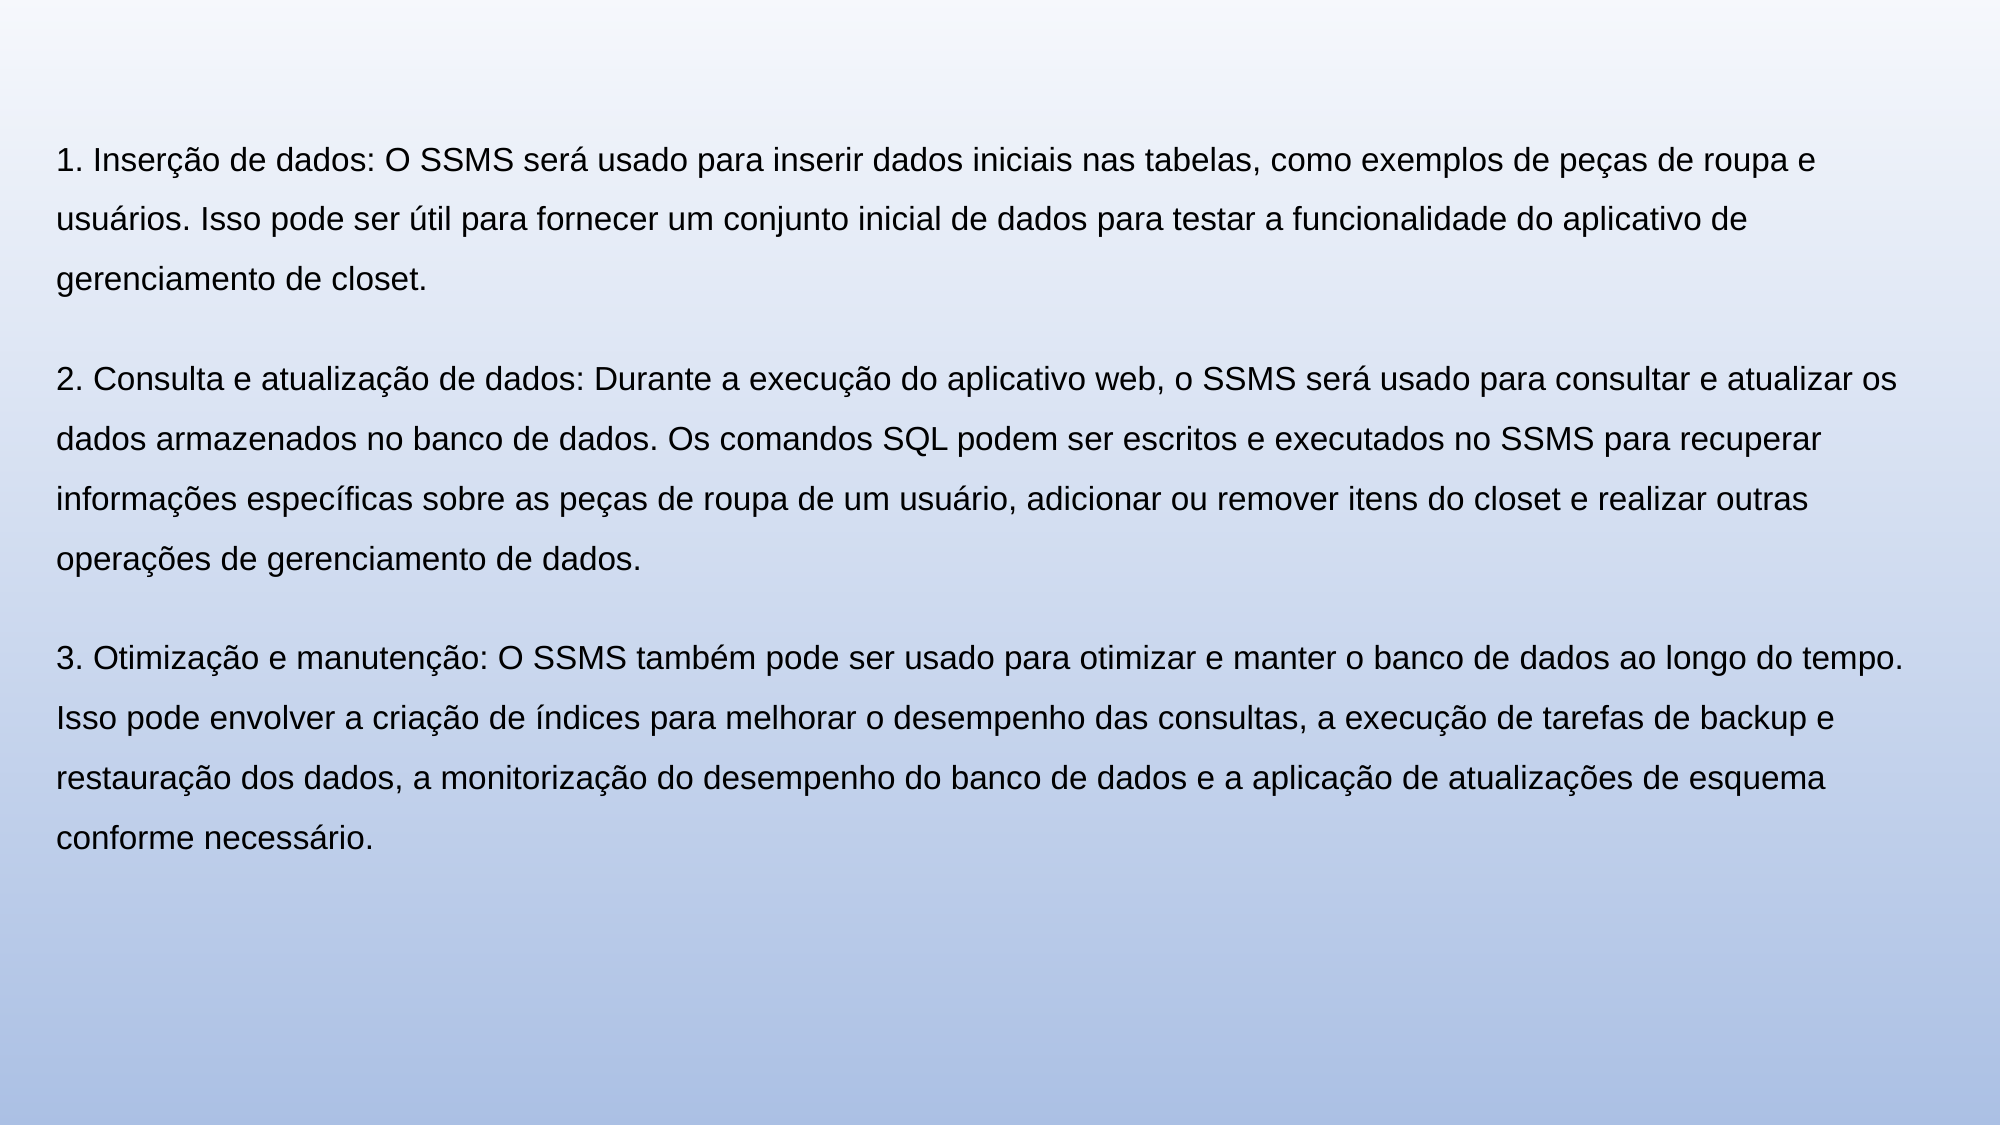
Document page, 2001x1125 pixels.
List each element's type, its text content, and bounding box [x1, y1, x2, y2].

text_box Inserção de dados: O SSMS será usado para inserir dados iniciais nas tabelas, como exemplos de peças de roupa e usuários. Isso pode ser útil para fornecer um conjunto inicial de dados para testar a funcionalidade do aplicativo de gerenciamento de closet. 2. Consulta e atualização de dados: Durante a execução do aplicativo web, o SSMS será usado para consultar e atualizar os dados armazenados no banco de dados. Os comandos SQL podem ser escritos e executados no SSMS para recuperar informações específicas sobre as peças de roupa de um usuário, adicionar ou remover itens do closet e realizar outras operações de gerenciamento de dados. 3. Otimização e manutenção: O SSMS também pode ser usado para otimizar e manter o banco de dados ao longo do tempo. Isso pode envolver a criação de índices para melhorar o desempenho das consultas, a execução de tarefas de backup e restauração dos dados, a monitorização do desempenho do banco de dados e a aplicação de atualizações de esquema conforme necessário. [41, 110, 1942, 909]
